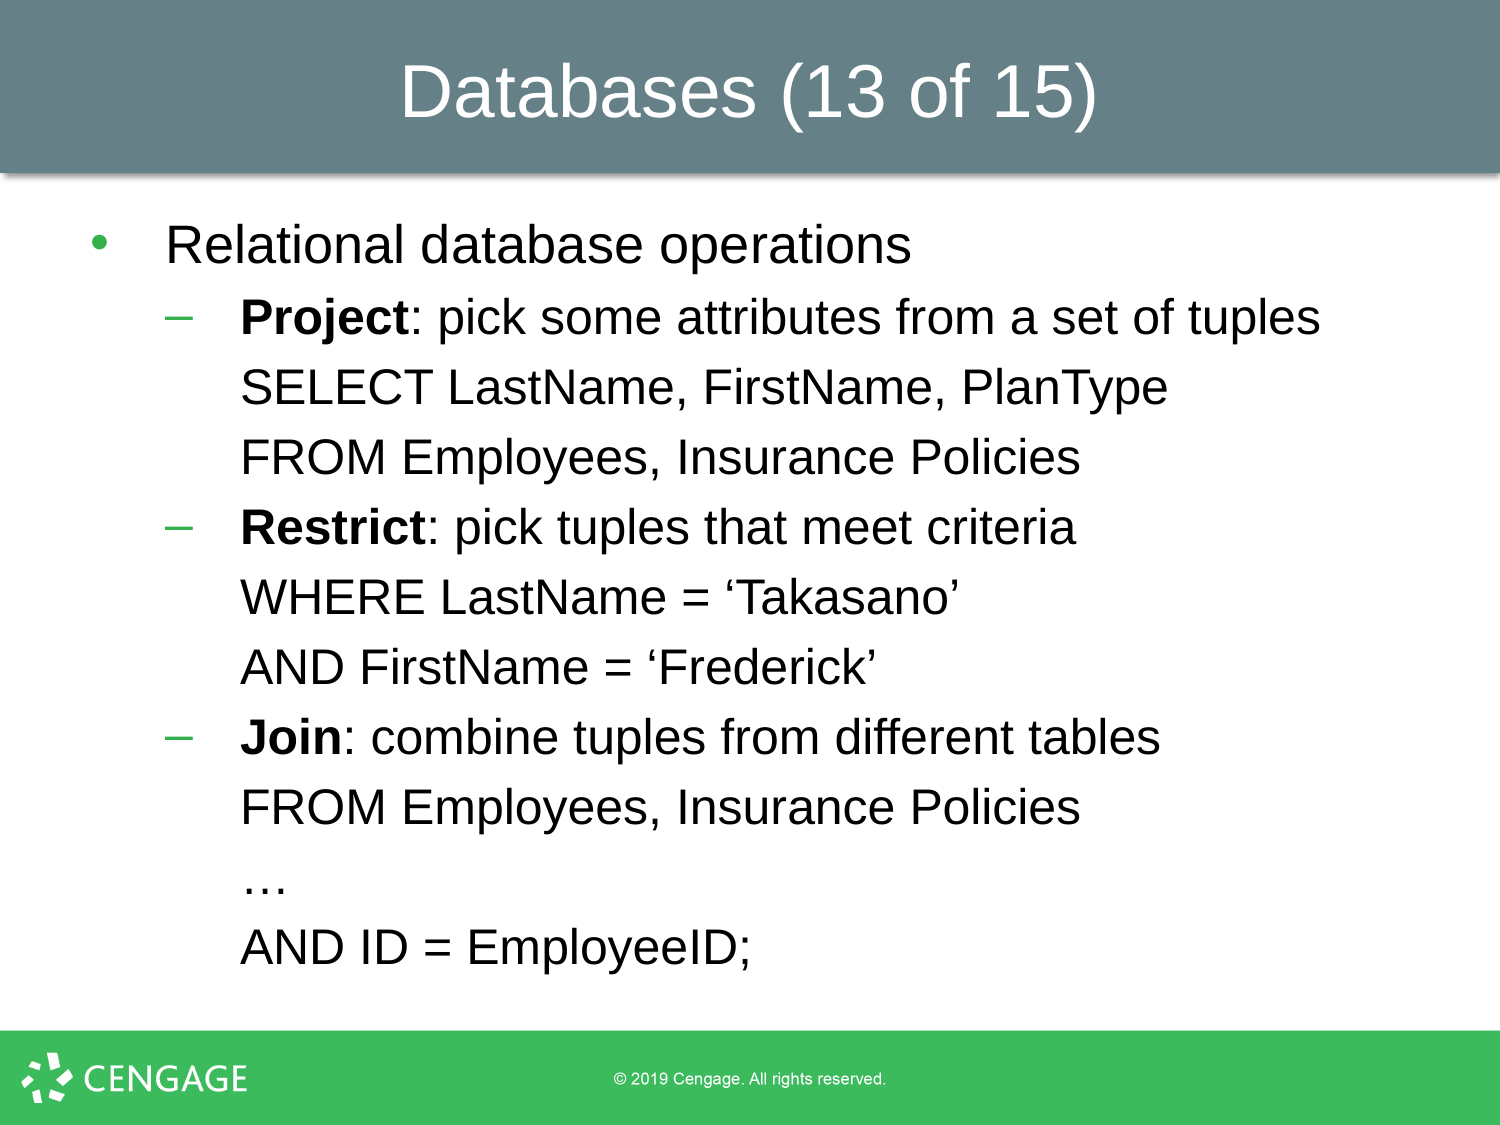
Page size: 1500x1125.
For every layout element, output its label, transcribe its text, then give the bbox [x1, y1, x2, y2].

title Databases (13 of 15) [0, 0, 1500, 174]
picture [0, 174, 1500, 1125]
list Relational database operations Project: pick some attributes from a set of tuples SELECT LastName, FirstName, PlanType FROM Employees, Insurance Policies Restrict: pick tuples that meet criteria WHERE LastName = ‘Takasano’ AND FirstName = ‘Frederick’ Join: combine tuples from different tables FROM Employees, Insurance Policies … AND ID = EmployeeID; [75, 201, 1425, 1005]
